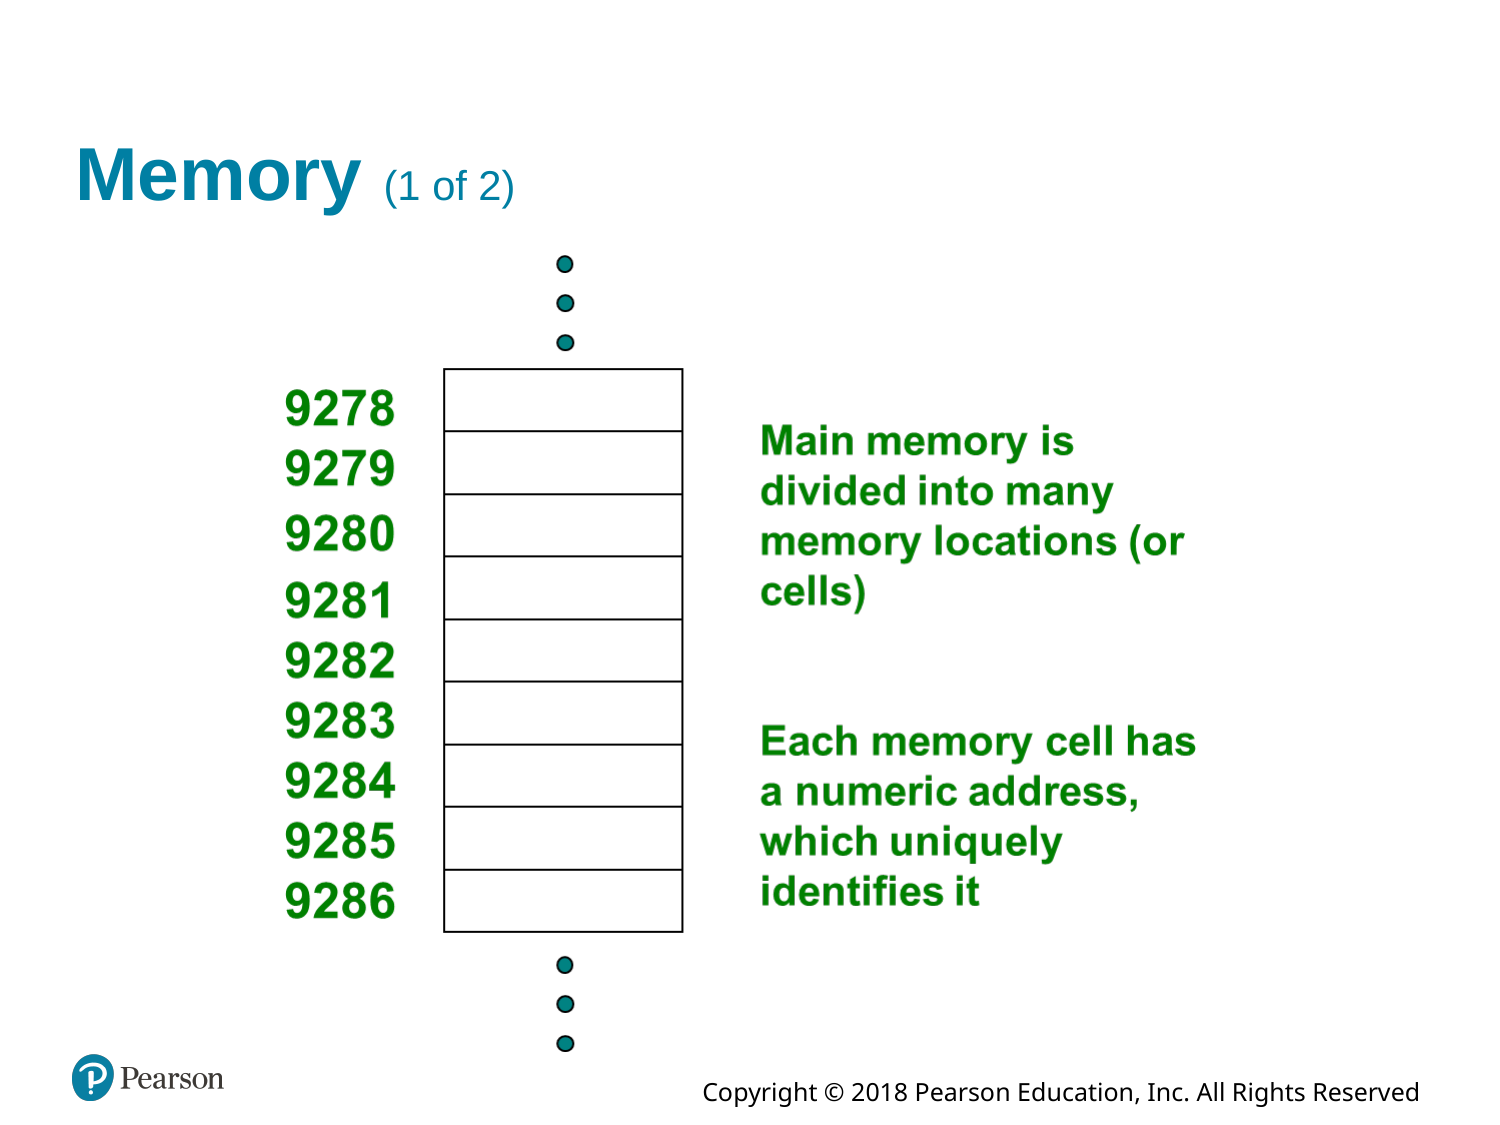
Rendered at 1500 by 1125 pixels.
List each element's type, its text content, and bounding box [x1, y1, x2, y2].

picture [254, 254, 1246, 1052]
picture [80, 1063, 106, 1088]
picture [72, 1087, 83, 1101]
title Memory (1 of 2) [75, 35, 1425, 216]
picture [72, 1054, 88, 1070]
picture [98, 1054, 224, 1101]
